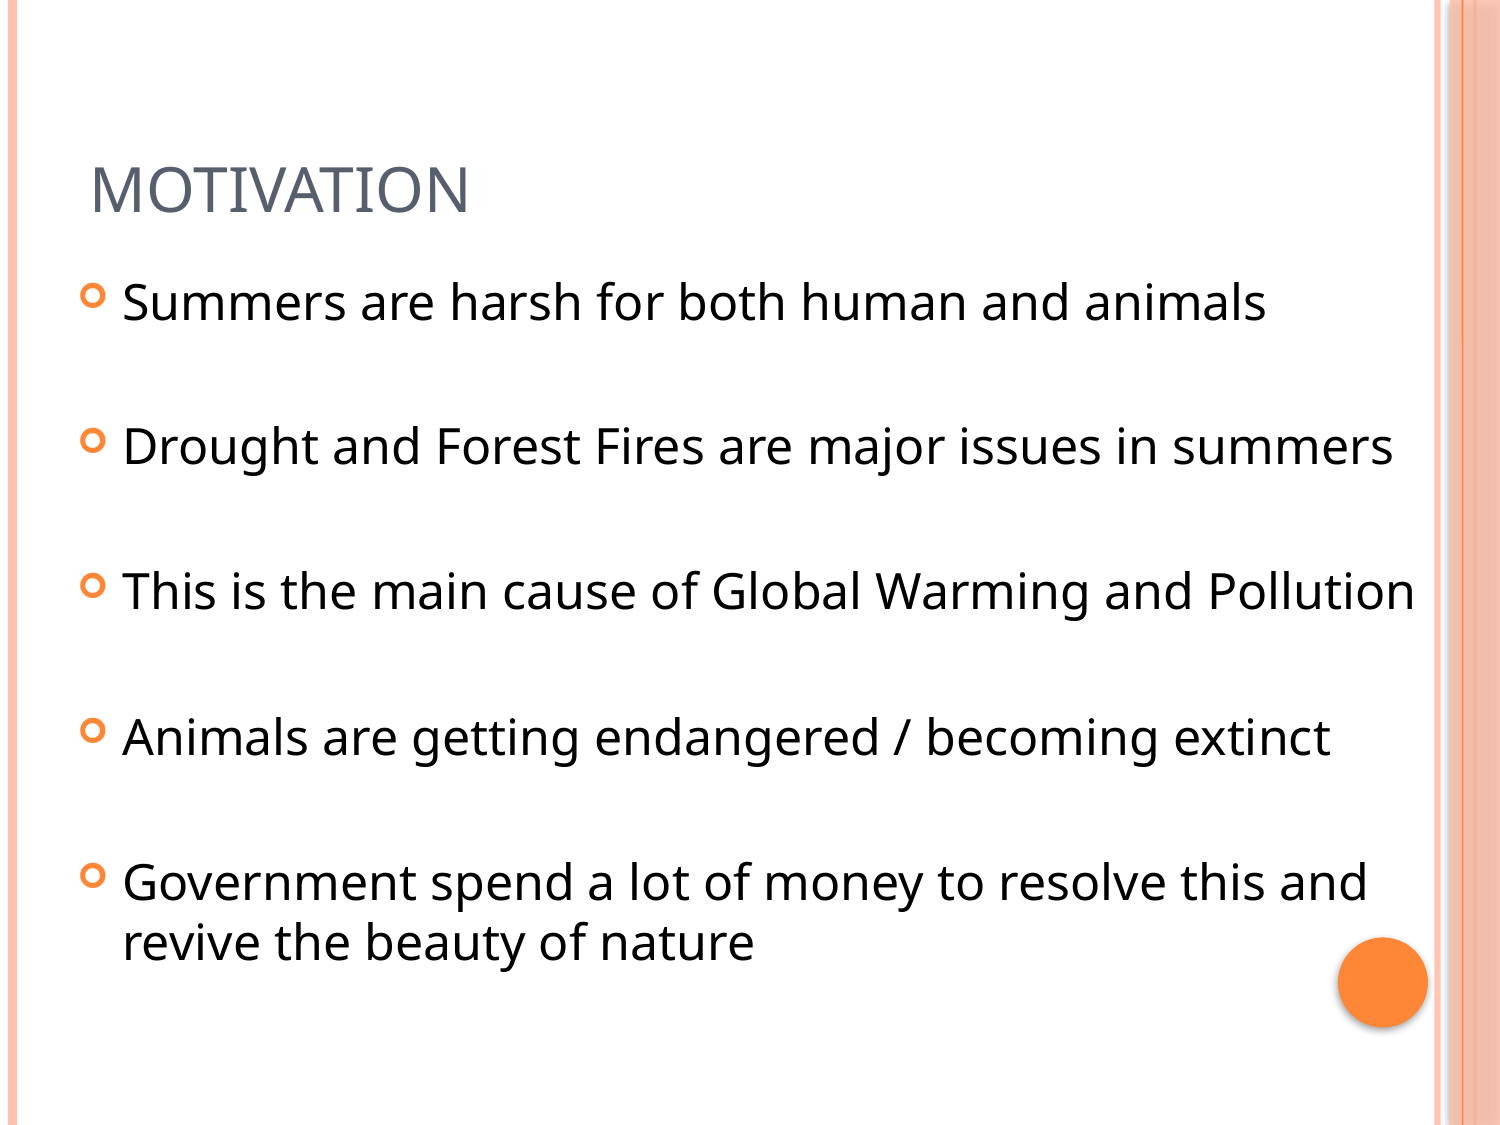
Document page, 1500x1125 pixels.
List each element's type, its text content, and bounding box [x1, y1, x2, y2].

list Summers are harsh for both human and animals Drought and Forest Fires are major issues in summers This is the main cause of Global Warming and Pollution Animals are getting endangered / becoming extinct Government spend a lot of money to resolve this and revive the beauty of nature [62, 262, 1463, 1062]
title Motivation [75, 45, 1300, 233]
